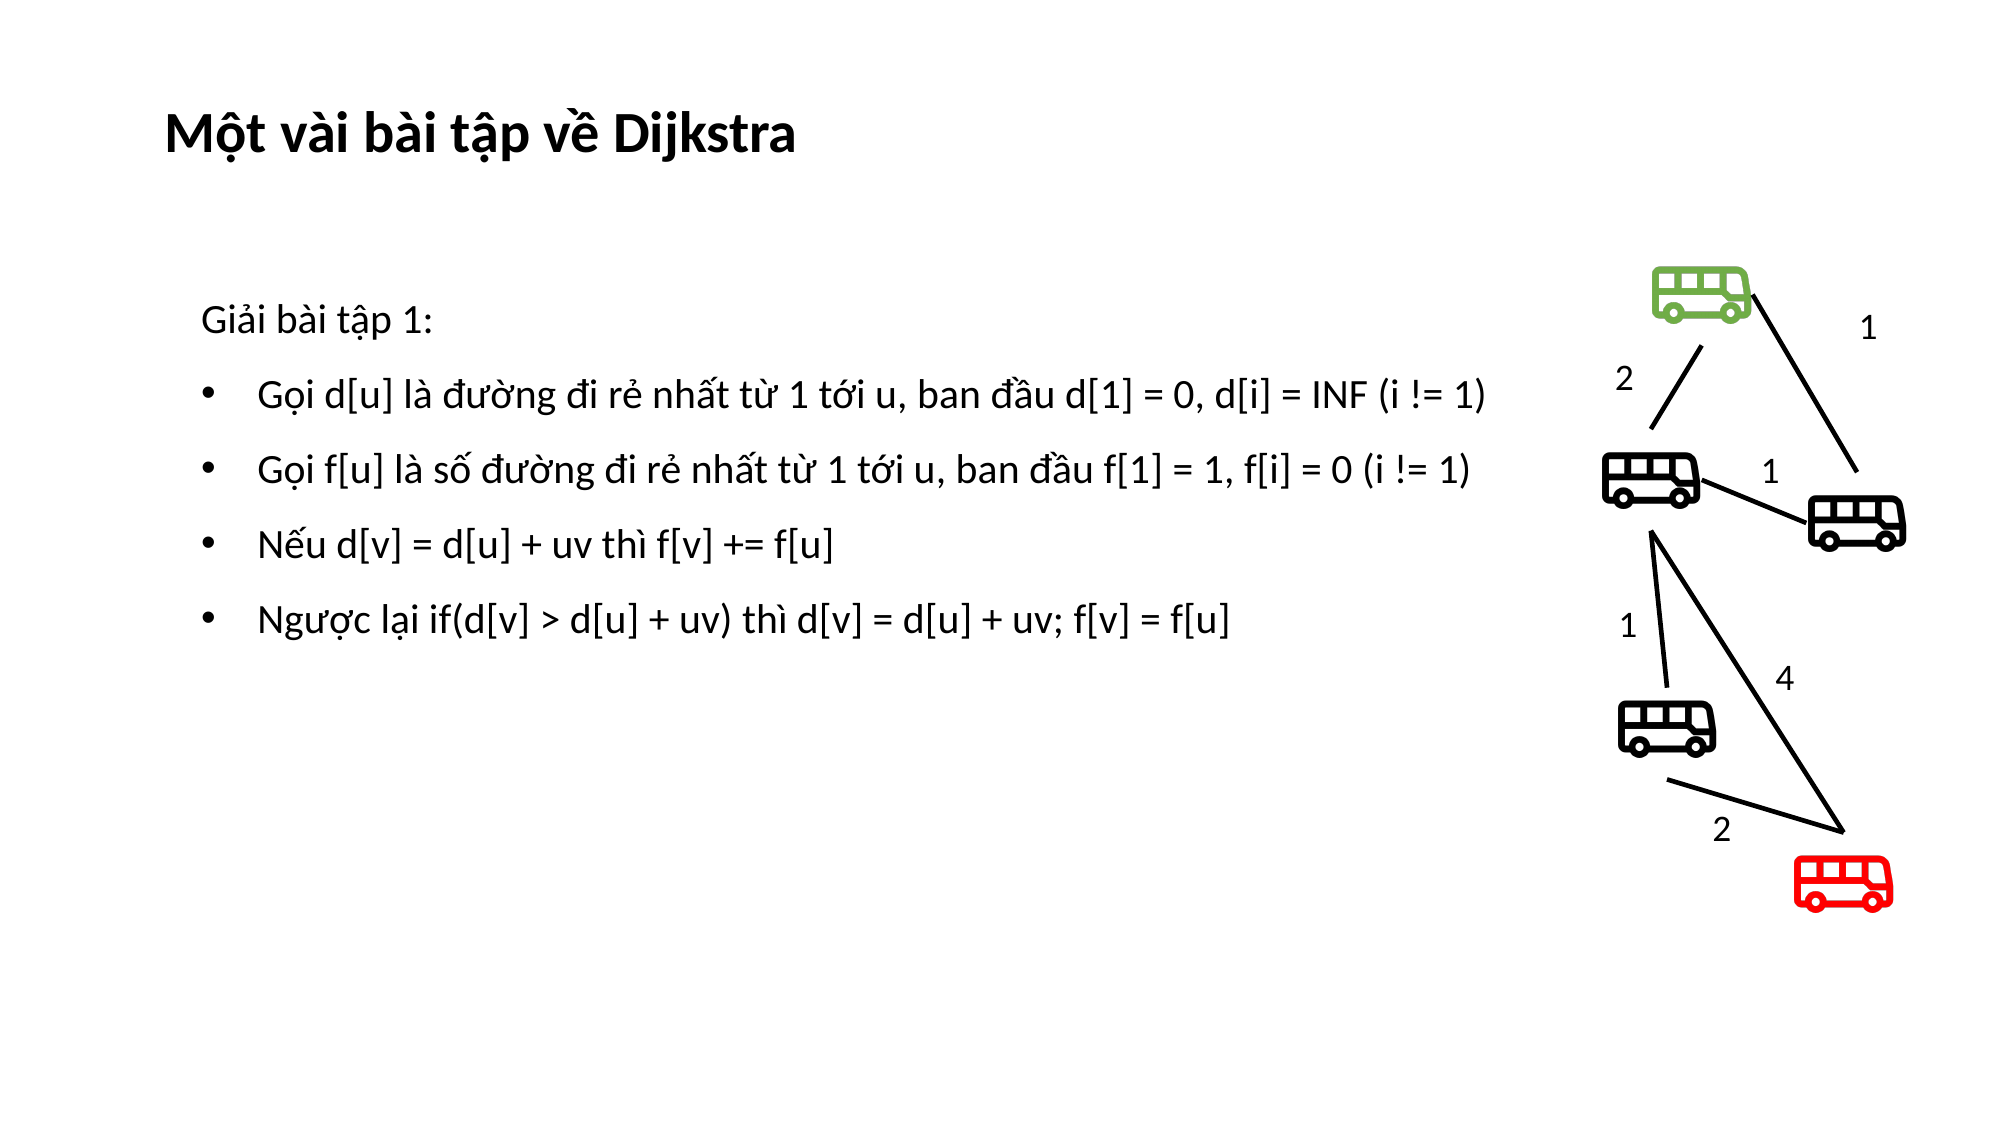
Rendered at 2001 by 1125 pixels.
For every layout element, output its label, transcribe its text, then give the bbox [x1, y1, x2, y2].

text_box Một vài bài tập về Dijkstra [149, 86, 912, 172]
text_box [1600, 243, 1908, 935]
text_box Giải bài tập 1: Gọi d[u] là đường đi rẻ nhất từ 1 tới u, ban đầu d[1] = 0, d[i] = INF (i != 1) Gọi f[u] là số đường đi rẻ nhất từ 1 tới u, ban đầu f[1] = 1, f[i] = 0 (i != 1) Nếu d[v] = d[u] + uv thì f[v] += f[u] Ngược lại if(d[v] > d[u] + uv) thì d[v] = d[u] + uv; f[v] = f[u] [186, 259, 1585, 649]
